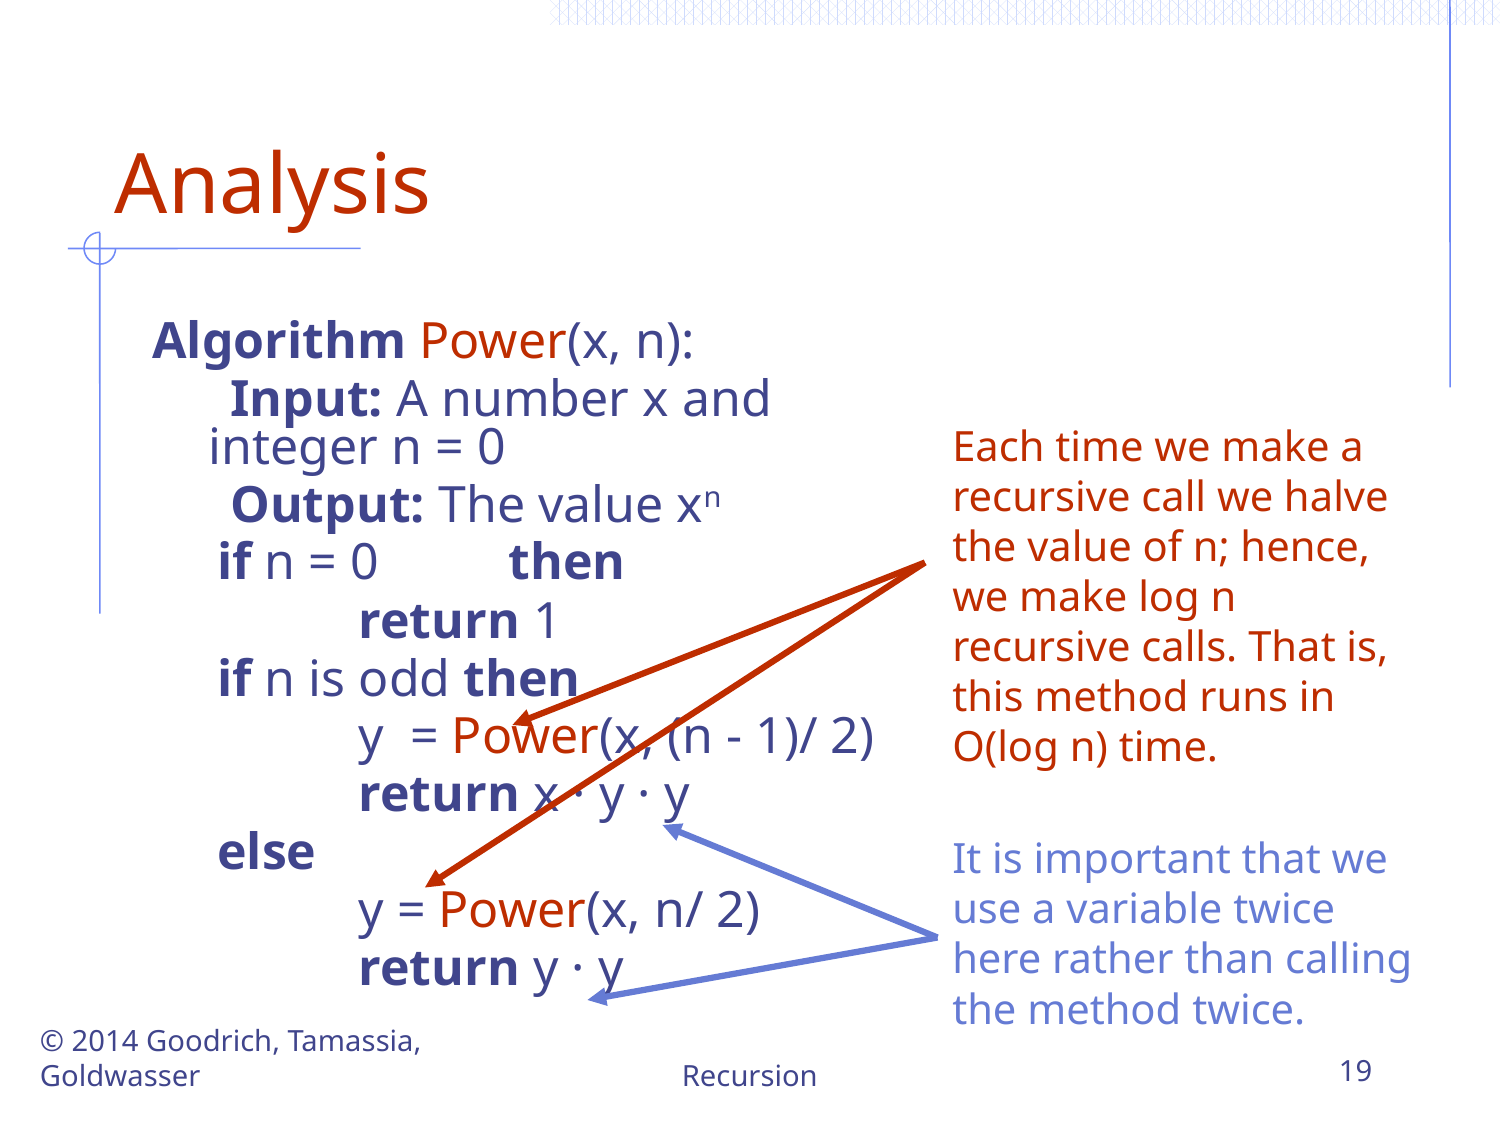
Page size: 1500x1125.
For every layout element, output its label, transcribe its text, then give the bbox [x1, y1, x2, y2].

text_box [587, 937, 938, 1004]
slide_number 19 [1074, 1040, 1388, 1101]
slide_number © 2014 Goodrich, Tamassia, Goldwasser [24, 1024, 588, 1101]
list Algorithm Power(x, n): Input: A number x and integer n = 0 Output: The value xn if n = 0 then return 1 if n is odd then y = Power(x, (n - 1)/ 2) return x · y · y else y = Power(x, n/ 2) return y · y [137, 312, 913, 1038]
text_box It is important that we use a variable twice here rather than calling the method twice. [937, 824, 1441, 1040]
footer Recursion [588, 1024, 988, 1101]
text_box [662, 823, 937, 937]
title Analysis [99, 50, 1375, 238]
text_box Each time we make a recursive call we halve the value of n; hence, we make log n recursive calls. That is, this method runs in O(log n) time. [937, 412, 1438, 778]
text_box [512, 563, 922, 727]
text_box [424, 562, 926, 888]
